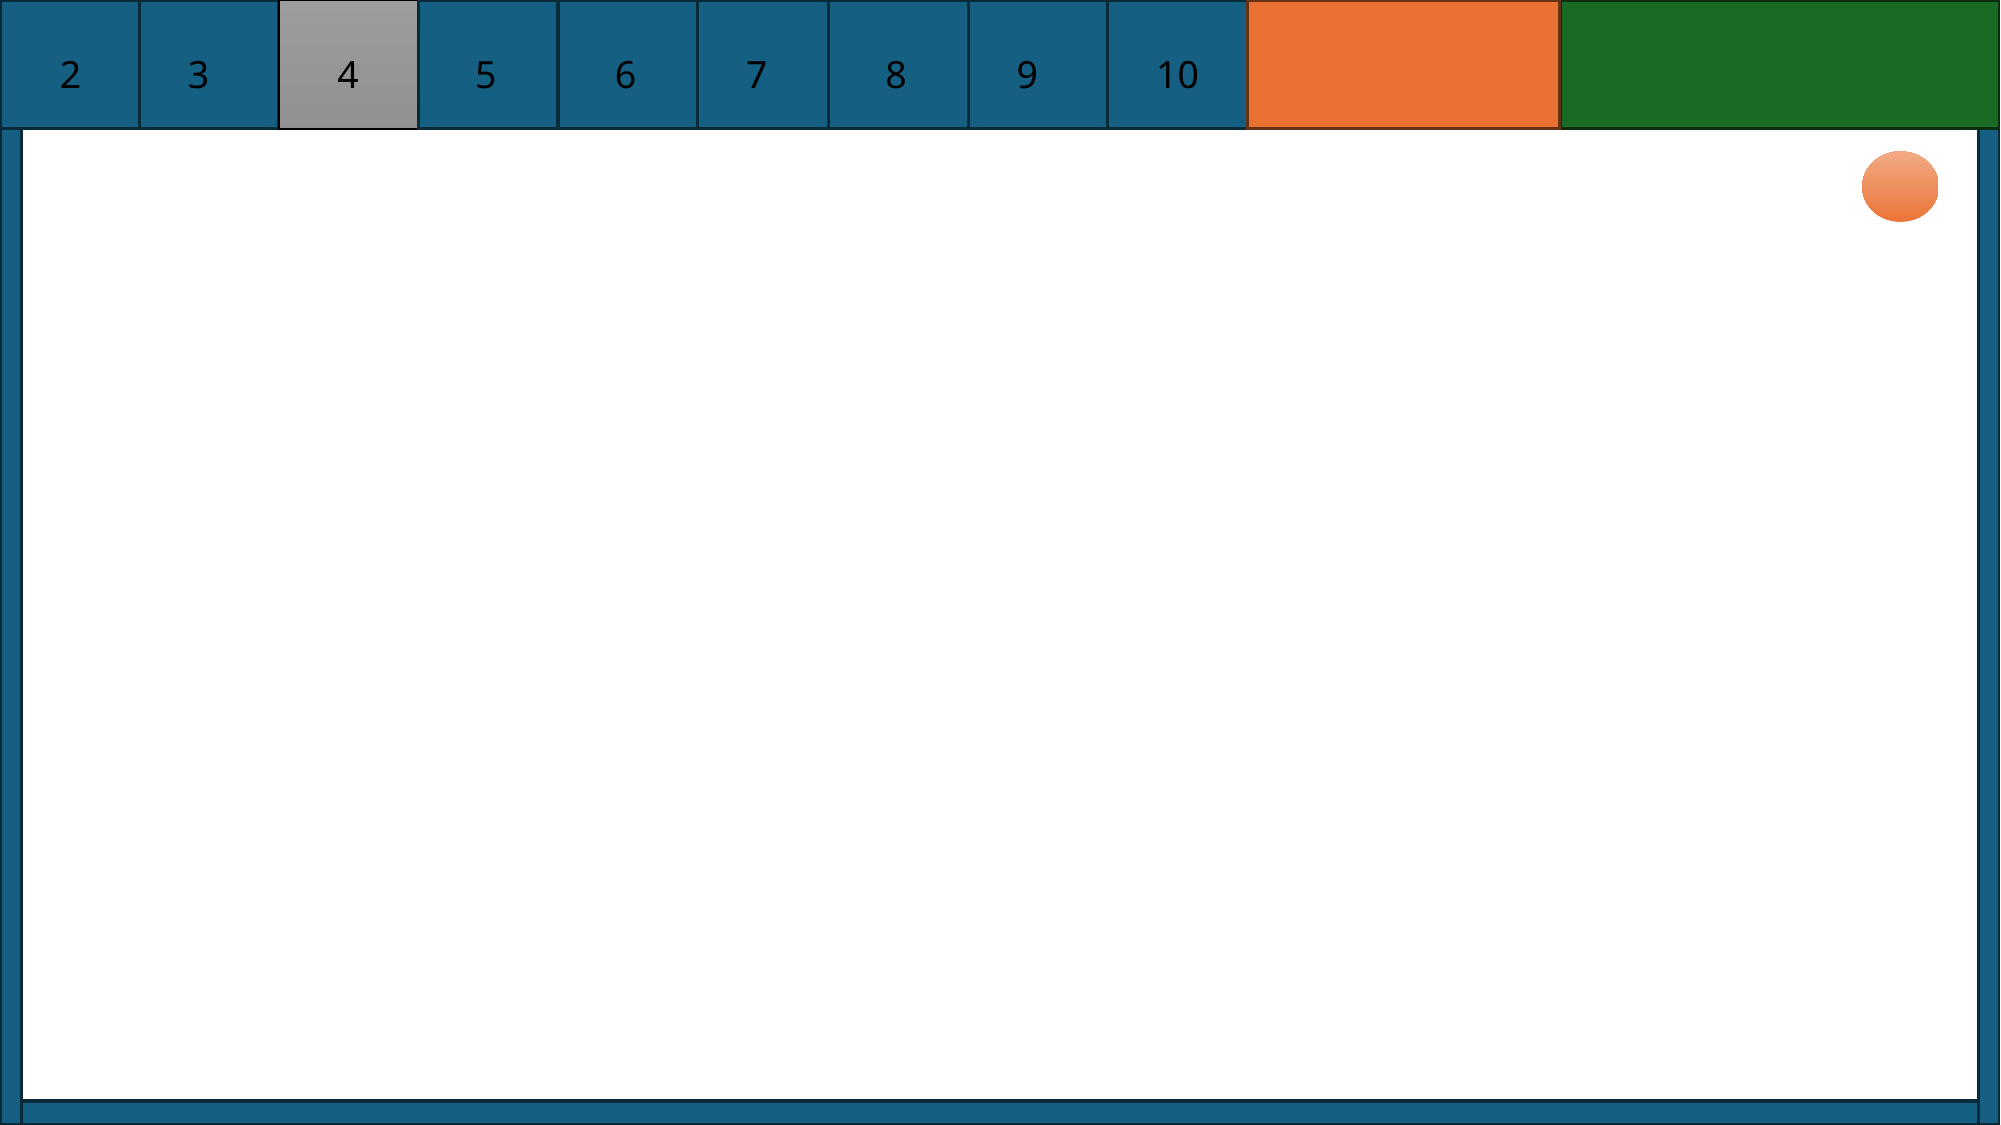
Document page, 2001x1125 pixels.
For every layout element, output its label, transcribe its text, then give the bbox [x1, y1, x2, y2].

text_box [1862, 151, 1939, 222]
text_box [1246, 0, 1561, 130]
text_box 9 [1001, 43, 1050, 104]
text_box [417, 0, 556, 130]
text_box [827, 0, 967, 130]
text_box 7 [731, 43, 779, 104]
text_box [278, 0, 417, 130]
text_box [1561, 0, 2000, 130]
text_box [1106, 0, 1246, 130]
text_box 4 [322, 43, 369, 104]
text_box 10 [1141, 43, 1217, 104]
text_box 6 [599, 43, 648, 104]
text_box 5 [460, 43, 516, 104]
text_box [0, 0, 138, 130]
text_box [23, 1099, 1977, 1125]
text_box [556, 0, 696, 130]
text_box [1977, 130, 2000, 1125]
text_box 2 [45, 43, 106, 104]
text_box [0, 130, 23, 1125]
text_box 8 [870, 43, 918, 104]
text_box [967, 0, 1106, 130]
text_box [138, 0, 278, 130]
text_box 3 [173, 43, 237, 104]
text_box [696, 0, 827, 130]
